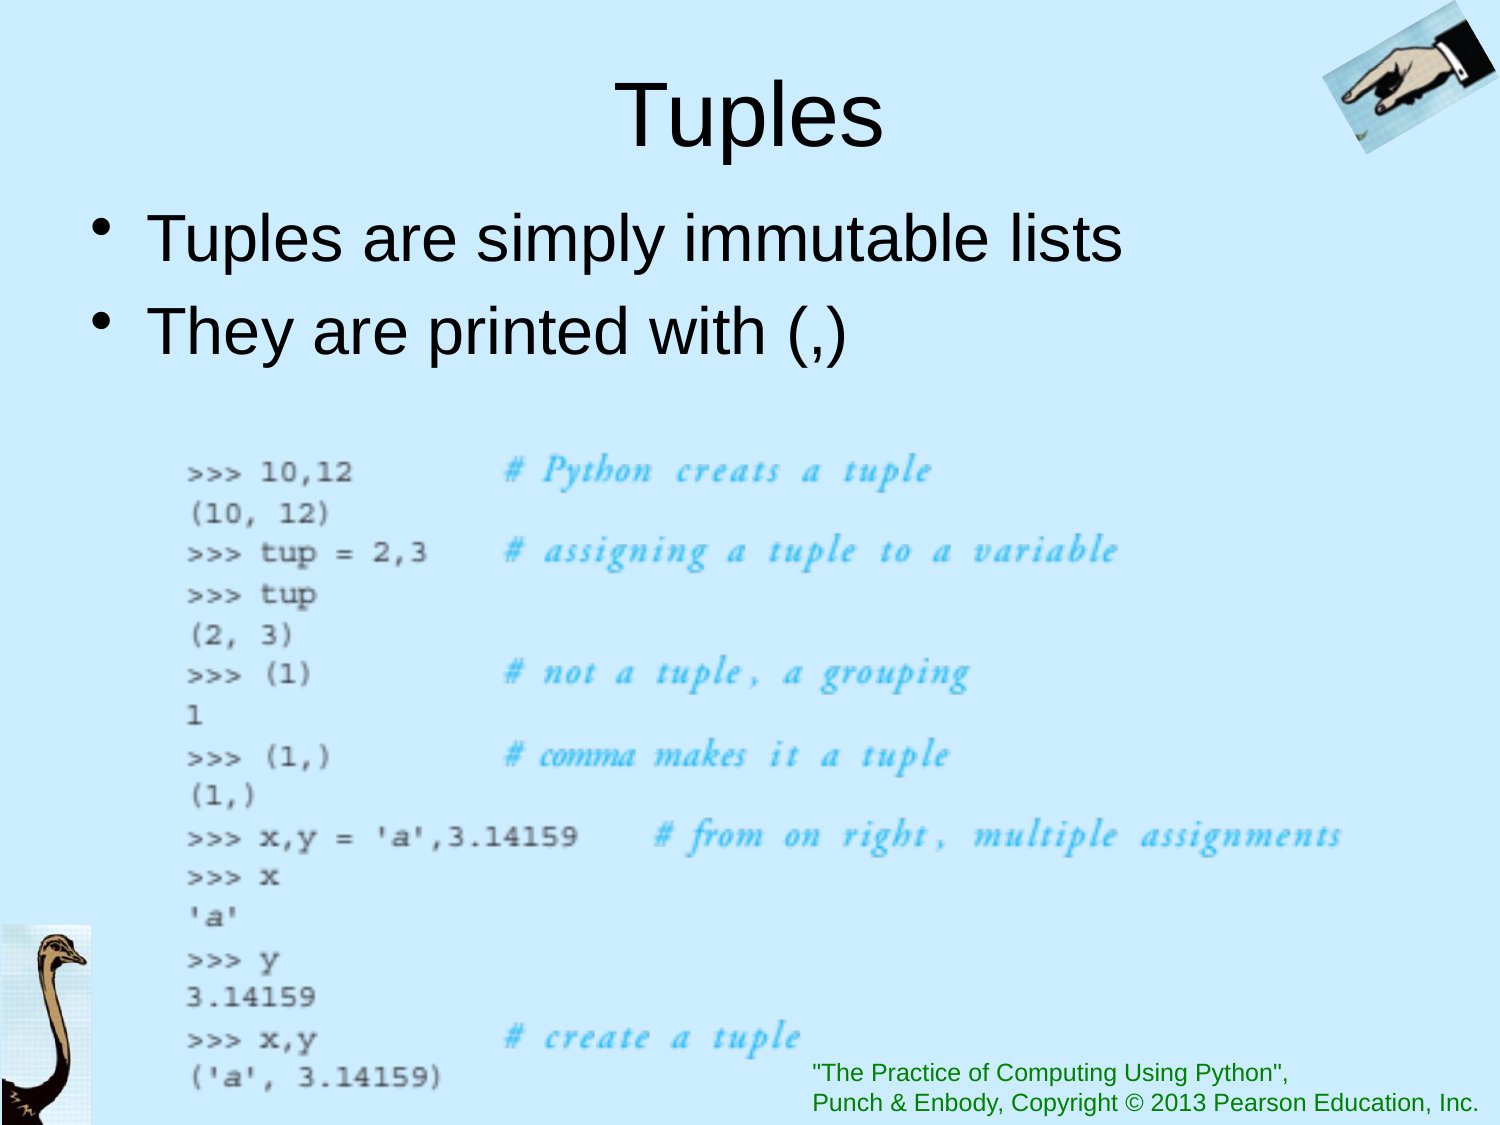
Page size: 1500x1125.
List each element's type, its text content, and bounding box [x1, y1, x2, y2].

picture [2, 924, 92, 1125]
picture [1378, 0, 1499, 120]
title Tuples [75, 45, 1425, 175]
list Tuples are simply immutable lists They are printed with (,) [75, 187, 1425, 1005]
picture [172, 449, 1401, 1121]
